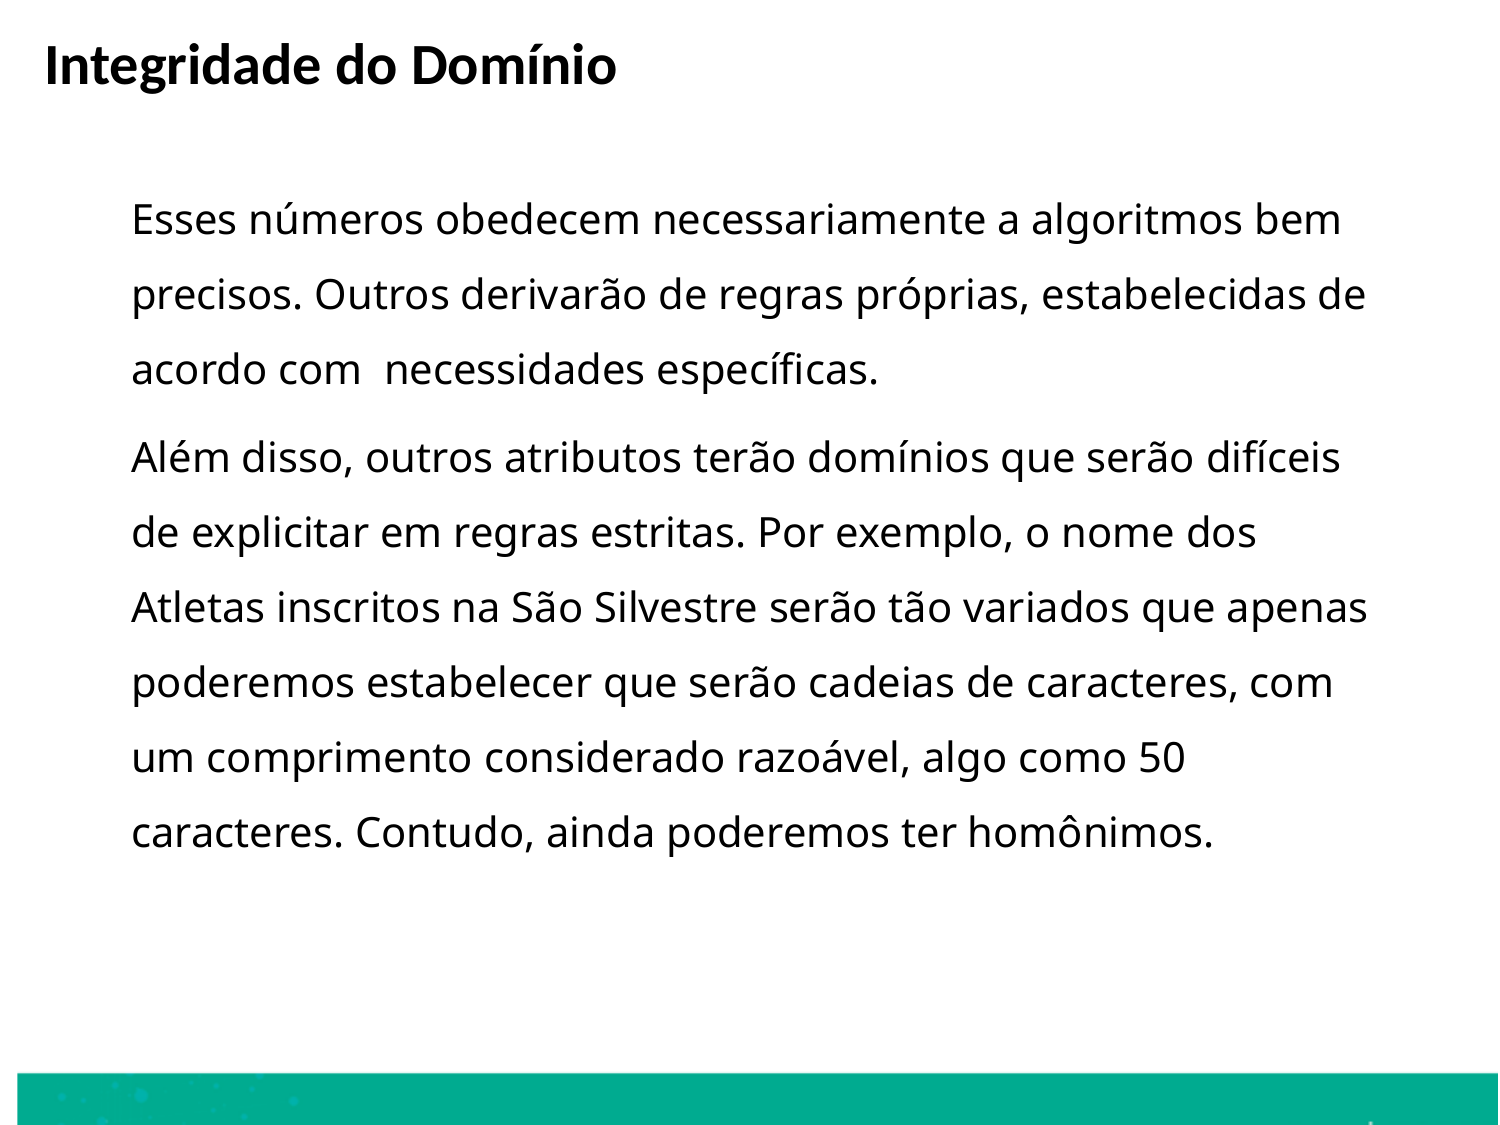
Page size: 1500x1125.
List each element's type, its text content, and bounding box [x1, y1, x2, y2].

list Esses números obedecem necessariamente a algoritmos bem precisos. Outros derivarão de regras próprias, estabelecidas de acordo com necessidades específicas. Além disso, outros atributos terão domínios que serão difíceis de explicitar em regras estritas. Por exemplo, o nome dos Atletas inscritos na São Silvestre serão tão variados que apenas poderemos estabelecer que serão cadeias de caracteres, com um comprimento considerado razoável, algo como 50 caracteres. Contudo, ainda poderemos ter homônimos. [41, 160, 1392, 1083]
picture [2, 0, 1498, 1125]
text_box Integridade do Domínio [29, 18, 1412, 97]
